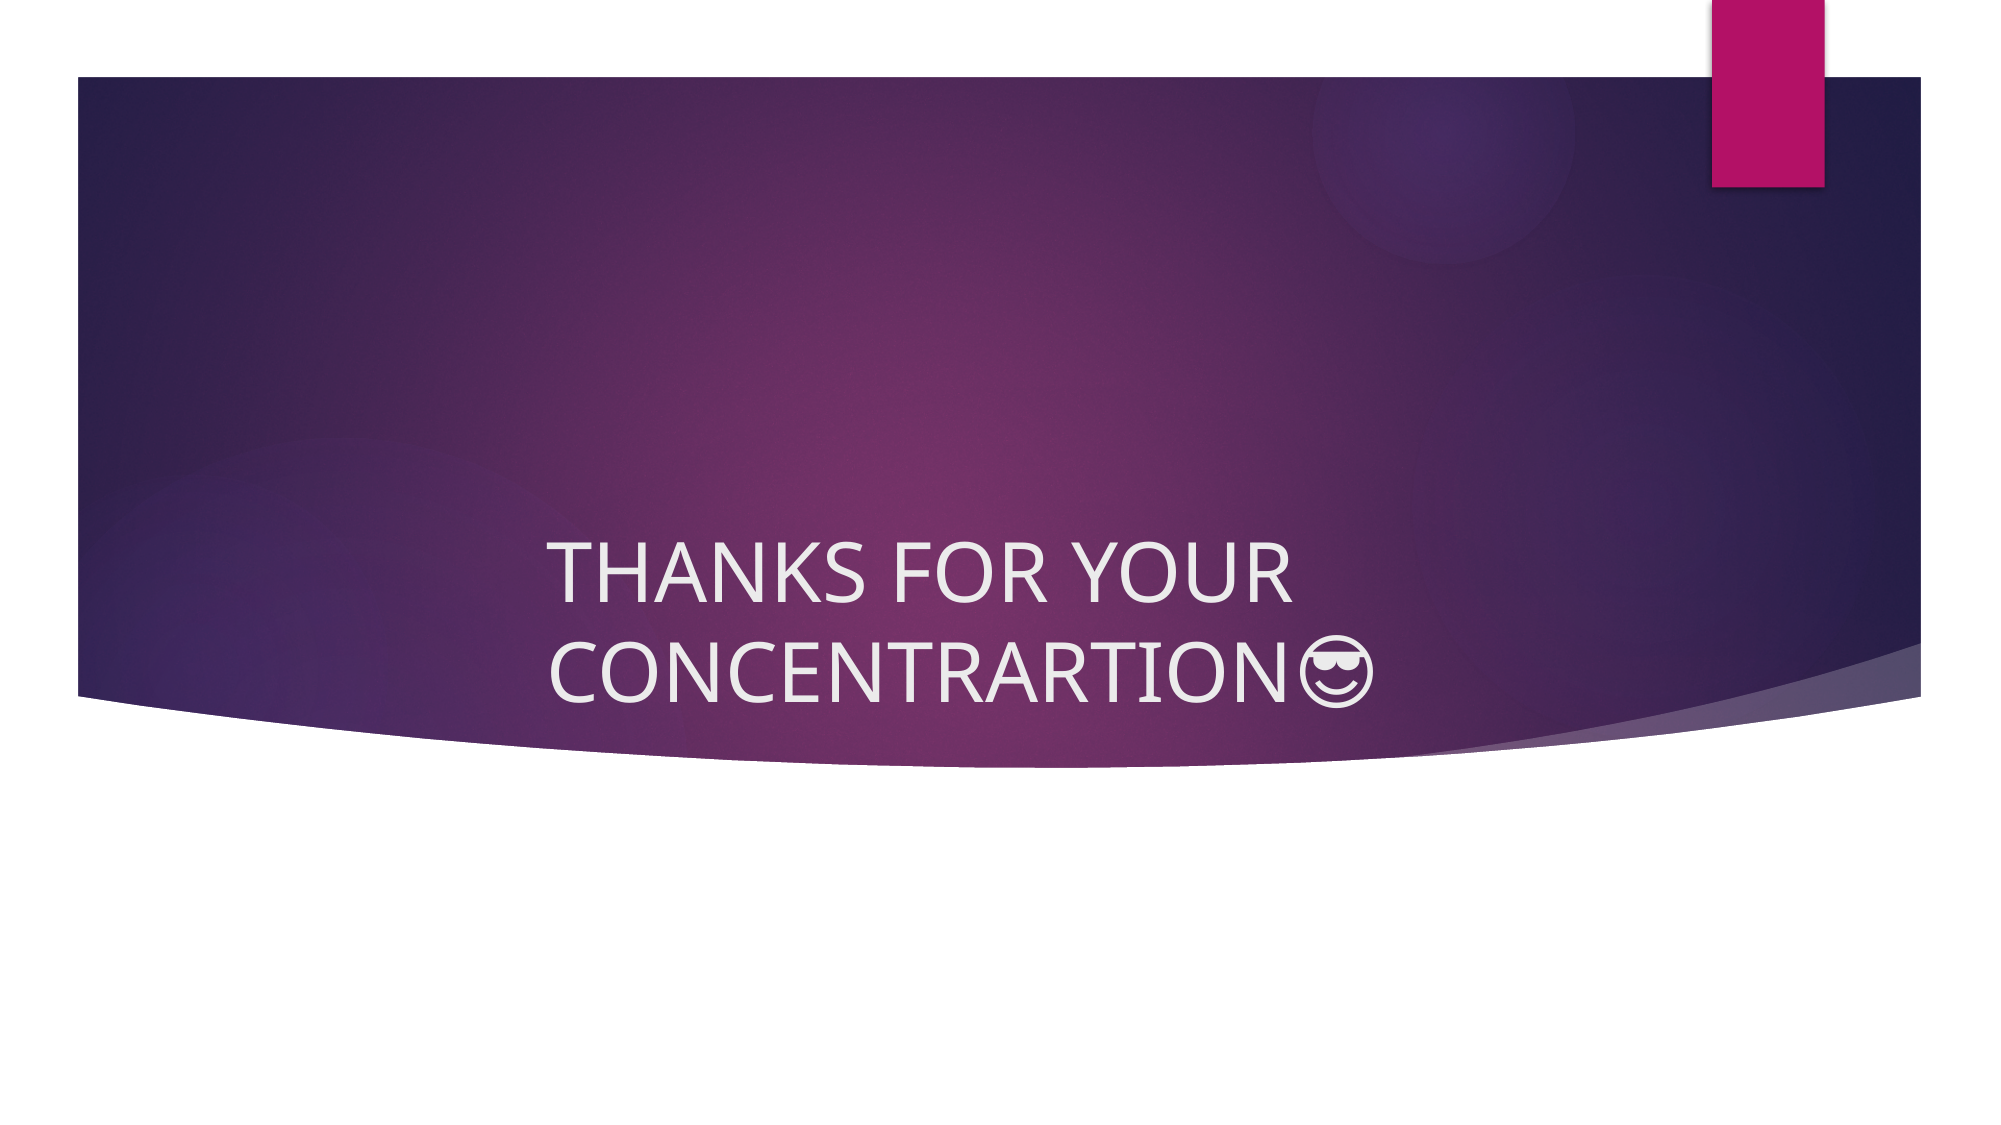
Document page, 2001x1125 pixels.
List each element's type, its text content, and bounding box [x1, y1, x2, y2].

title THANKS FOR YOUR CONCENTRARTION😎 [531, 336, 1442, 728]
